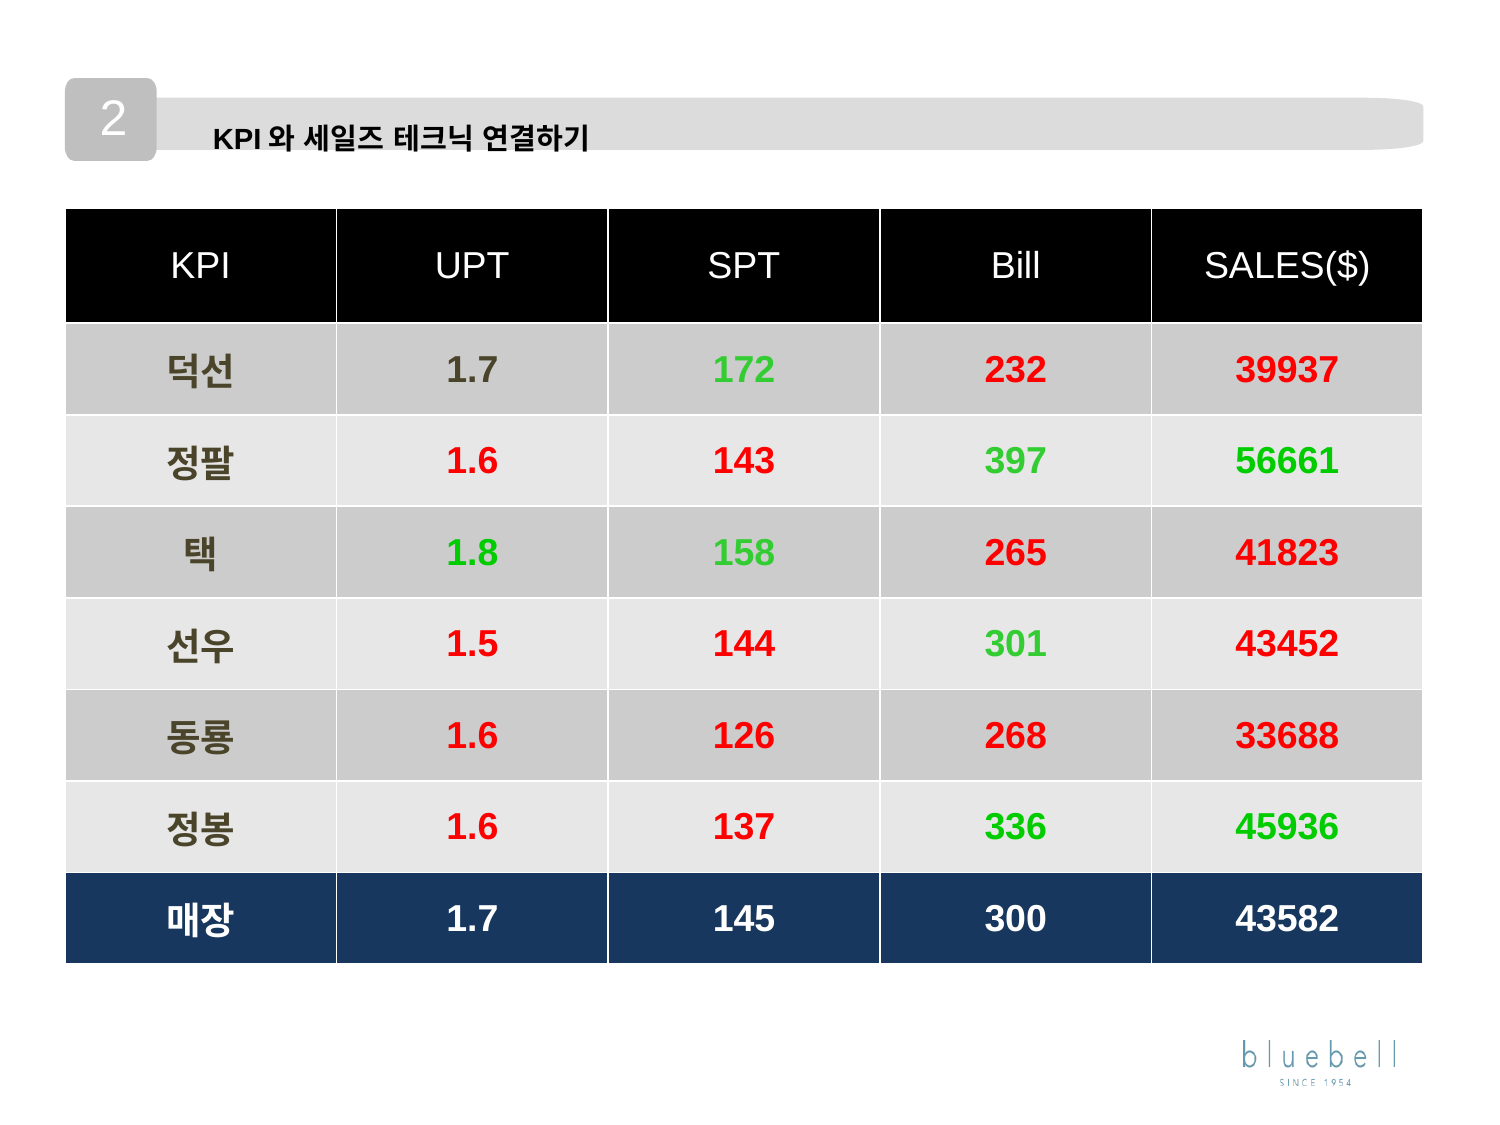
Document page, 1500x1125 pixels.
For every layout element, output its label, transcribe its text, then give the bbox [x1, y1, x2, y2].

table_cell 126 [609, 690, 879, 780]
table_cell 1.6 [337, 690, 607, 780]
table_cell 매장 [66, 873, 336, 963]
table_cell 1.6 [337, 416, 607, 505]
table_cell 동룡 [66, 690, 336, 780]
table_cell 1.5 [337, 599, 607, 689]
table_cell 45936 [1152, 782, 1422, 872]
table_header Bill [881, 209, 1151, 322]
picture [1243, 1040, 1395, 1086]
table_header SALES($) [1152, 209, 1422, 322]
text_box 2 [62, 76, 159, 163]
table_cell 301 [881, 599, 1151, 689]
table_cell 397 [881, 416, 1151, 505]
table_cell 덕선 [66, 324, 336, 414]
table_cell 232 [881, 324, 1151, 414]
table_cell 336 [881, 782, 1151, 872]
table_cell 56661 [1152, 416, 1422, 505]
table_cell 1.6 [337, 782, 607, 872]
table_cell 43452 [1152, 599, 1422, 689]
table_cell 선우 [66, 599, 336, 689]
table_cell 158 [609, 507, 879, 597]
table_cell 265 [881, 507, 1151, 597]
table_cell 정팔 [66, 416, 336, 505]
table_cell 41823 [1152, 507, 1422, 597]
table_cell 268 [881, 690, 1151, 780]
table_header UPT [337, 209, 607, 322]
table_cell 137 [609, 782, 879, 872]
text_box KPI와 세일즈 테크닉 연결하기 [159, 95, 1426, 152]
table_cell 33688 [1152, 690, 1422, 780]
table_cell 172 [609, 324, 879, 414]
table_cell 145 [609, 873, 879, 963]
table_cell 1.8 [337, 507, 607, 597]
table_cell 43582 [1152, 873, 1422, 963]
table_header KPI [66, 209, 336, 322]
table_cell 144 [609, 599, 879, 689]
table_cell 143 [609, 416, 879, 505]
table_cell 택 [66, 507, 336, 597]
table_cell 300 [881, 873, 1151, 963]
table_cell 39937 [1152, 324, 1422, 414]
table_cell 정봉 [66, 782, 336, 872]
table_cell 1.7 [337, 873, 607, 963]
table_header SPT [609, 209, 879, 322]
table_cell 1.7 [337, 324, 607, 414]
